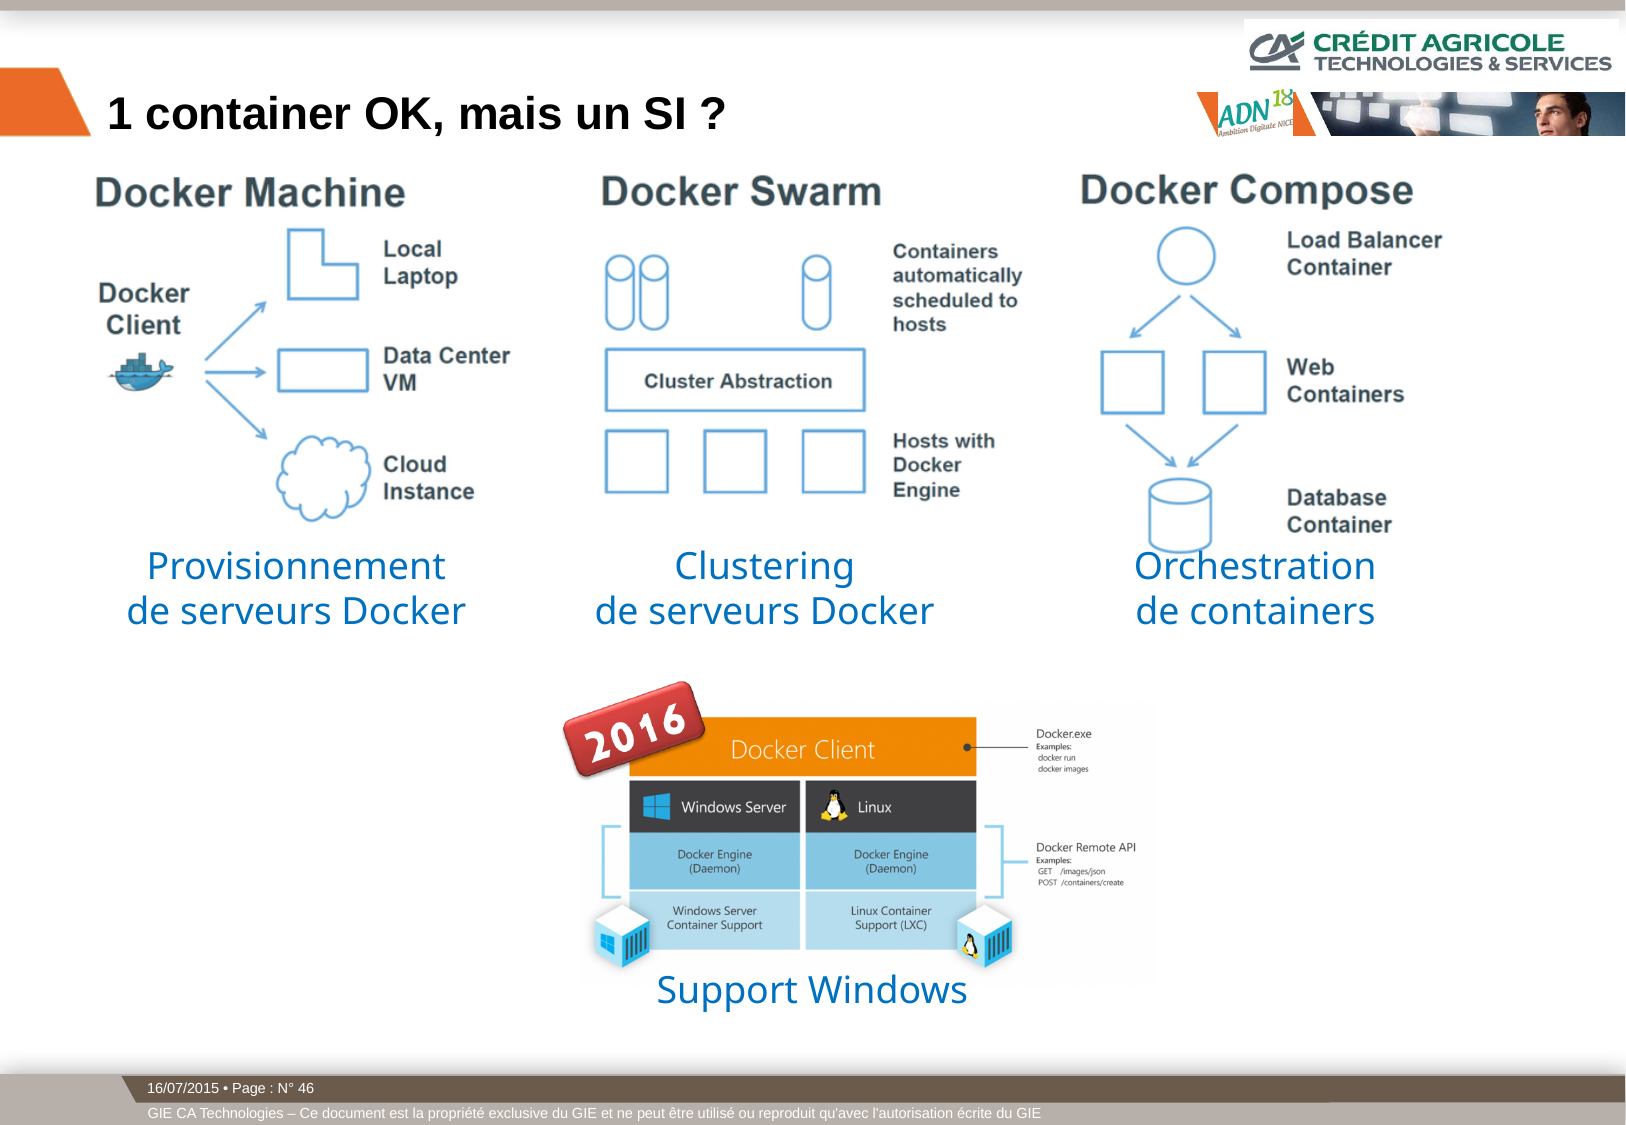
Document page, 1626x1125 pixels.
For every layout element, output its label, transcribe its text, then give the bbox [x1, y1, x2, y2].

picture [1237, 89, 1626, 137]
text_box Orchestration de containers [1119, 568, 1392, 640]
text_box Clustering de serveurs Docker [579, 545, 950, 640]
picture [523, 641, 1156, 986]
title 1 container OK, mais un SI ? [107, 12, 1237, 140]
picture [1244, 19, 1619, 85]
picture [32, 139, 1547, 560]
text_box Support Windows [641, 994, 984, 1019]
picture [0, 67, 93, 137]
text_box Provisionnement de serveurs Docker [111, 554, 482, 640]
